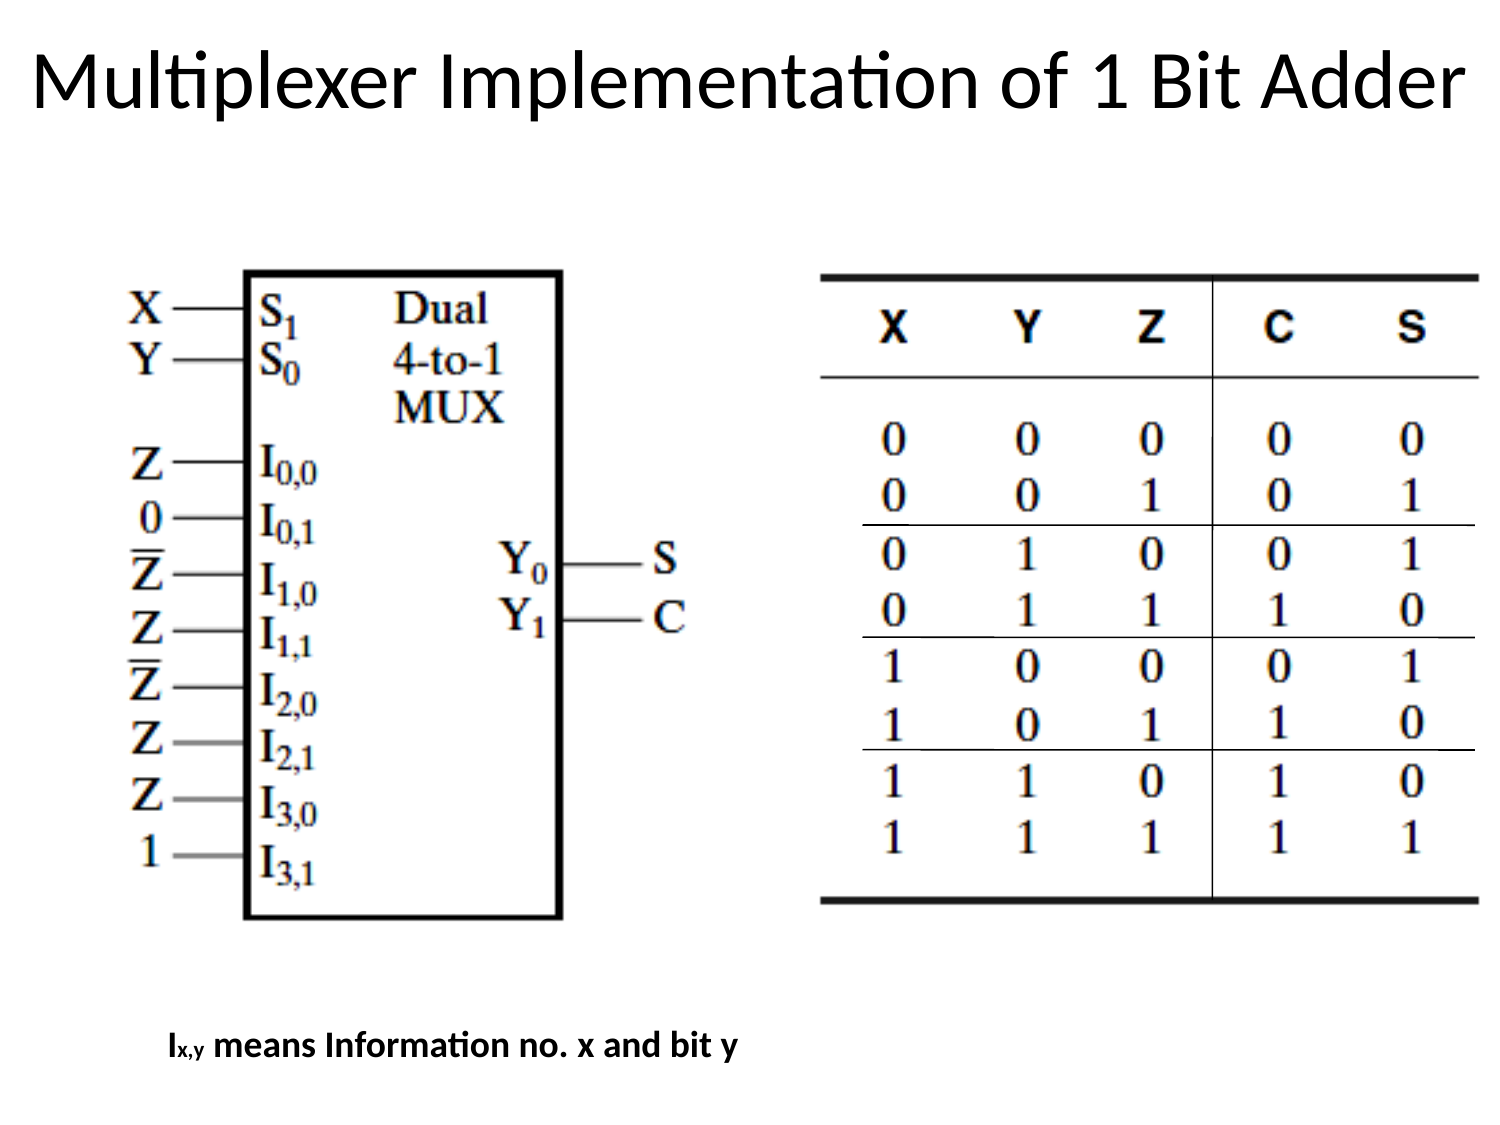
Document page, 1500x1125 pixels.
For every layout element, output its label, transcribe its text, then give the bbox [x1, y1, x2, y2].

picture [112, 249, 704, 941]
picture [811, 262, 1500, 923]
title Multiplexer Implementation of 1 Bit Adder [0, 12, 1500, 138]
text_box Ix,y means Information no. x and bit y [152, 1012, 755, 1073]
